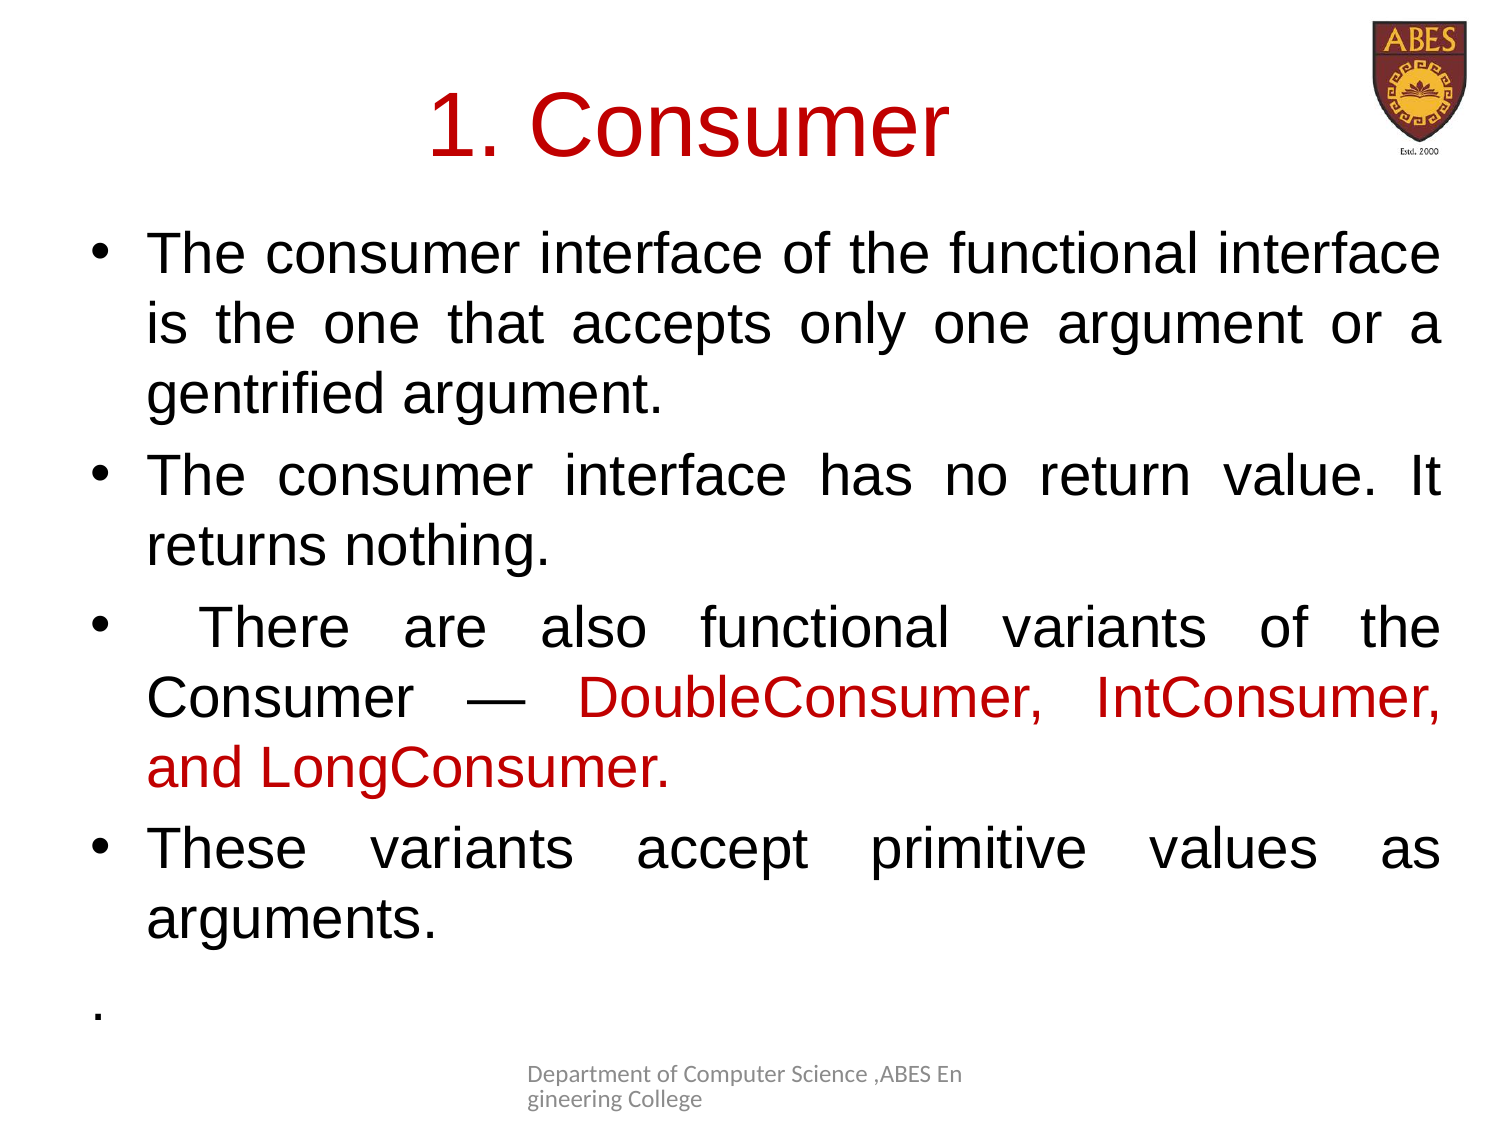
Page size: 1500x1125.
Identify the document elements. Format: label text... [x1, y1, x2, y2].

picture [1352, 10, 1487, 160]
list The consumer interface of the functional interface is the one that accepts only one argument or a gentrified argument. The consumer interface has no return value. It returns nothing. There are also functional variants of the Consumer — DoubleConsumer, IntConsumer, and LongConsumer. These variants accept primitive values as arguments. . [75, 208, 1459, 1106]
footer Department of Computer Science ,ABES Engineering College [512, 1042, 988, 1103]
title 1. Consumer [75, 45, 1329, 194]
